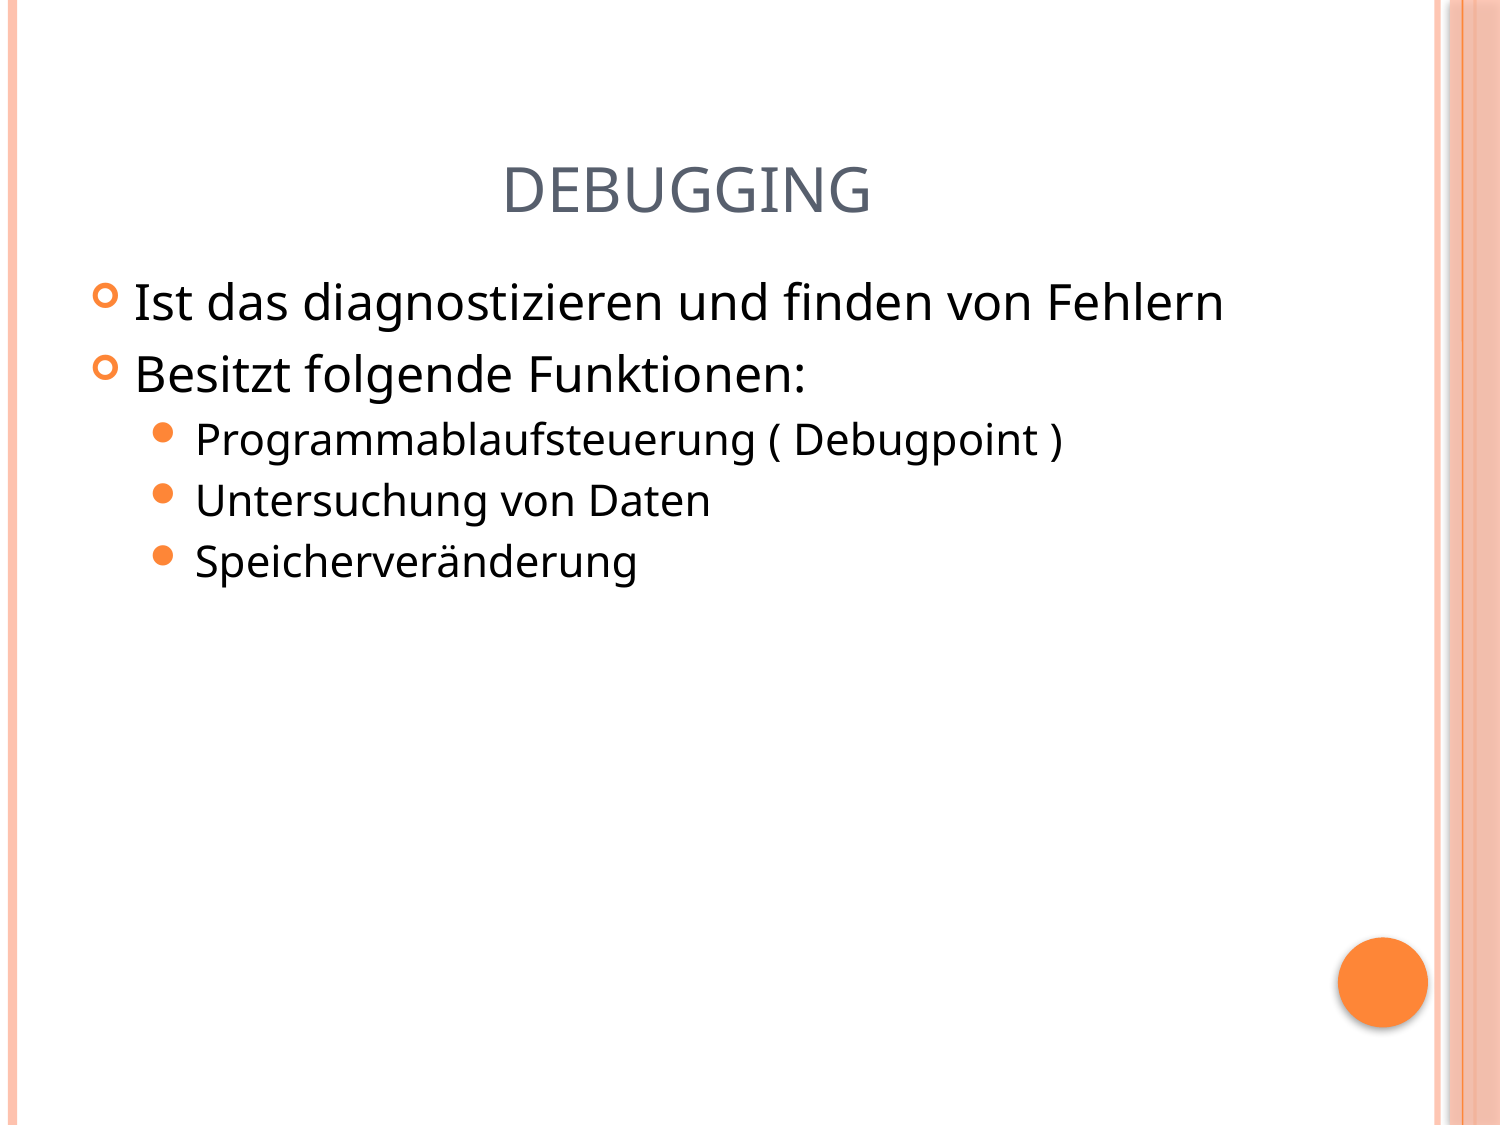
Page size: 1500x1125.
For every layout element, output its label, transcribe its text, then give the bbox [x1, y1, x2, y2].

title Debugging [75, 45, 1300, 233]
list Ist das diagnostizieren und finden von Fehlern Besitzt folgende Funktionen: Programmablaufsteuerung ( Debugpoint ) Untersuchung von Daten Speicherveränderung [75, 262, 1300, 1062]
